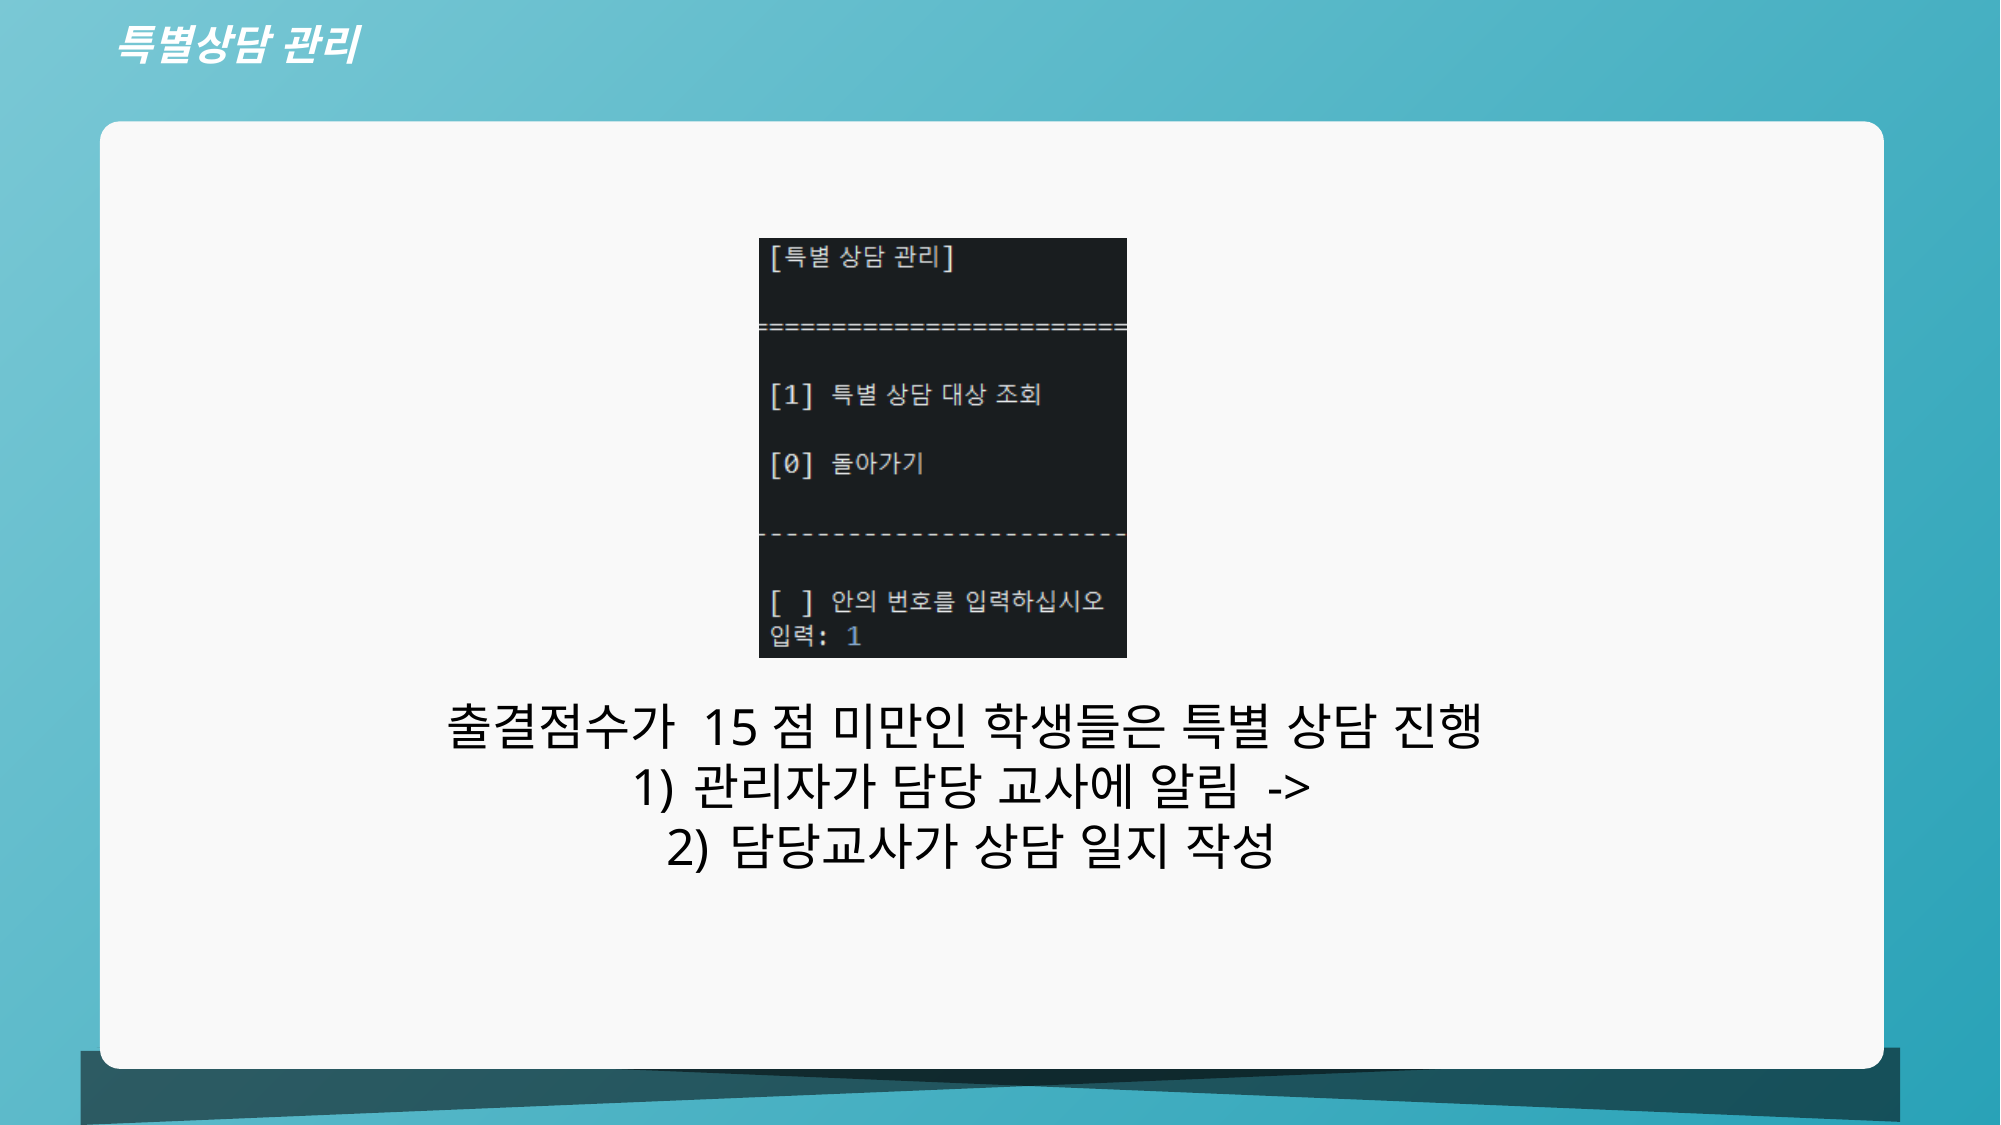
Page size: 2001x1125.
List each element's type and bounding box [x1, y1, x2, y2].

text_box [80, 11, 1901, 1125]
picture [759, 238, 1127, 658]
